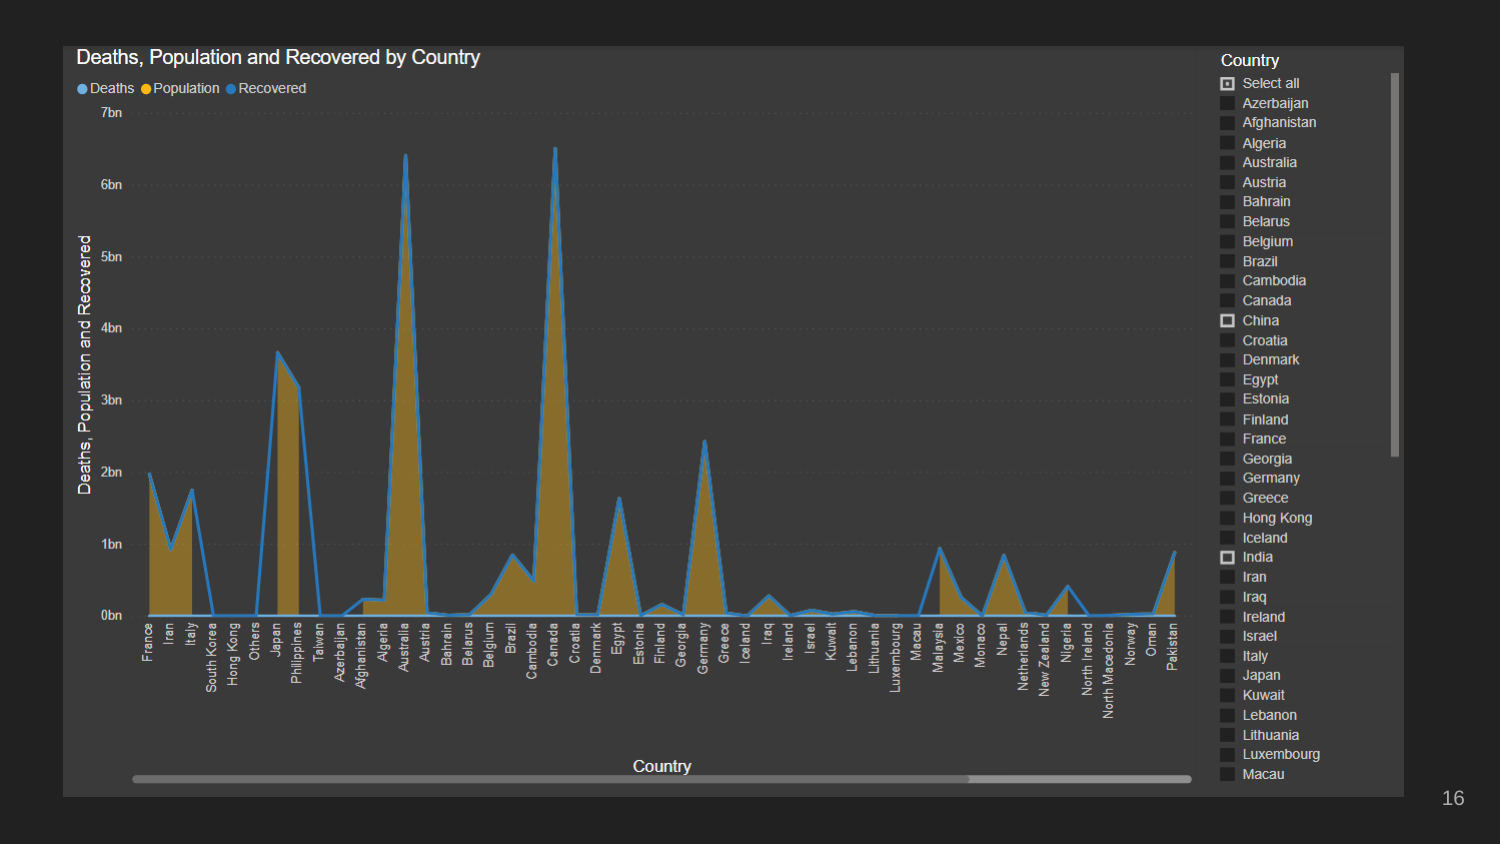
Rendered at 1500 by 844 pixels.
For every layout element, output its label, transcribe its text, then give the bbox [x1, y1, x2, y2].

slide_number ‹#› [1389, 764, 1480, 830]
picture [63, 46, 1404, 797]
